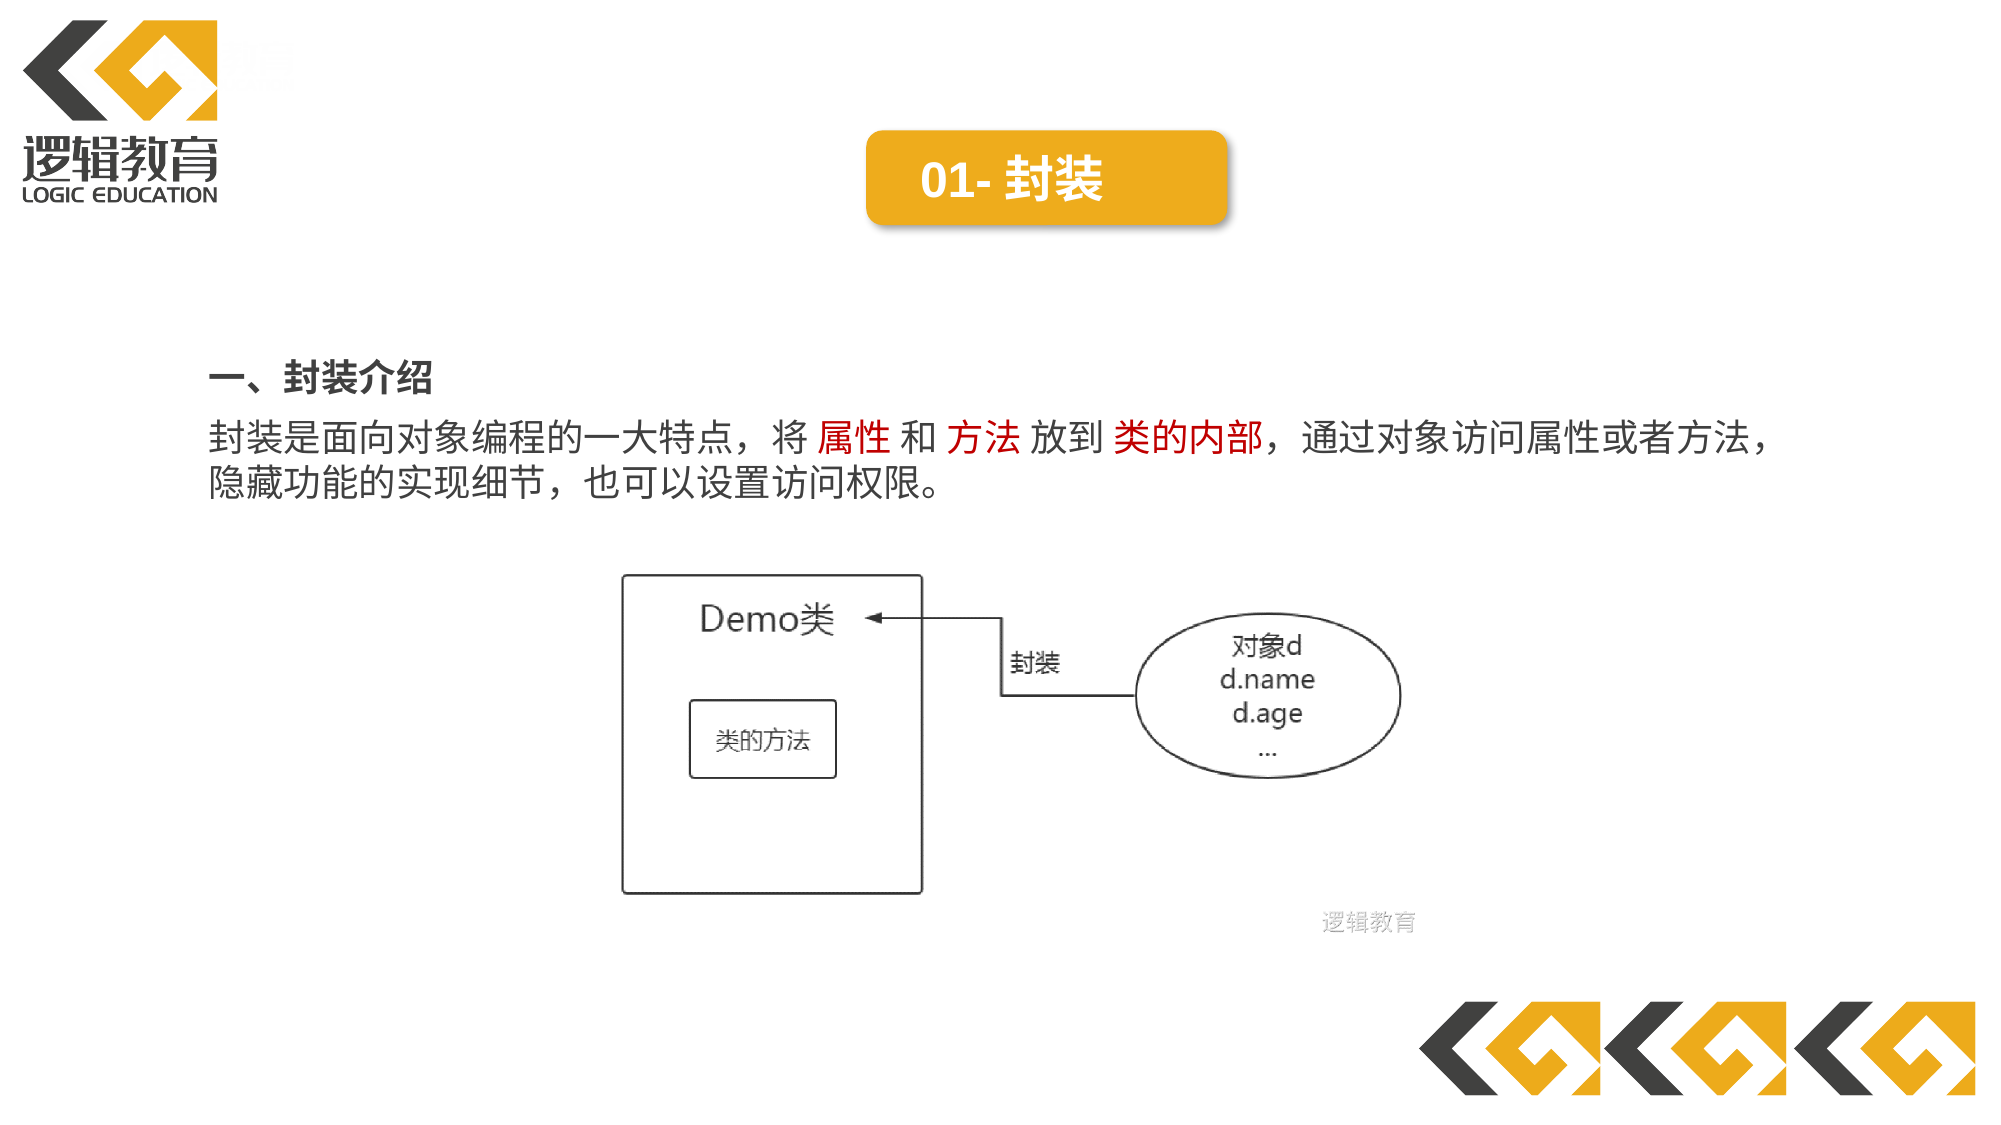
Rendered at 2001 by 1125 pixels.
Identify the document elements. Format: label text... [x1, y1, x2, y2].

text_box 01-封装 [905, 139, 1202, 215]
picture [581, 531, 1419, 937]
text_box [866, 130, 1228, 226]
text_box 一、封装介绍 [193, 346, 1017, 406]
text_box 封装是面向对象编程的一大特点，将 属性 和 方法 放到 类的内部，通过对象访问属性或者方法，隐藏功能的实现细节，也可以设置访问权限。 [193, 406, 1770, 512]
picture [1394, 940, 2000, 1125]
picture [0, 0, 304, 224]
